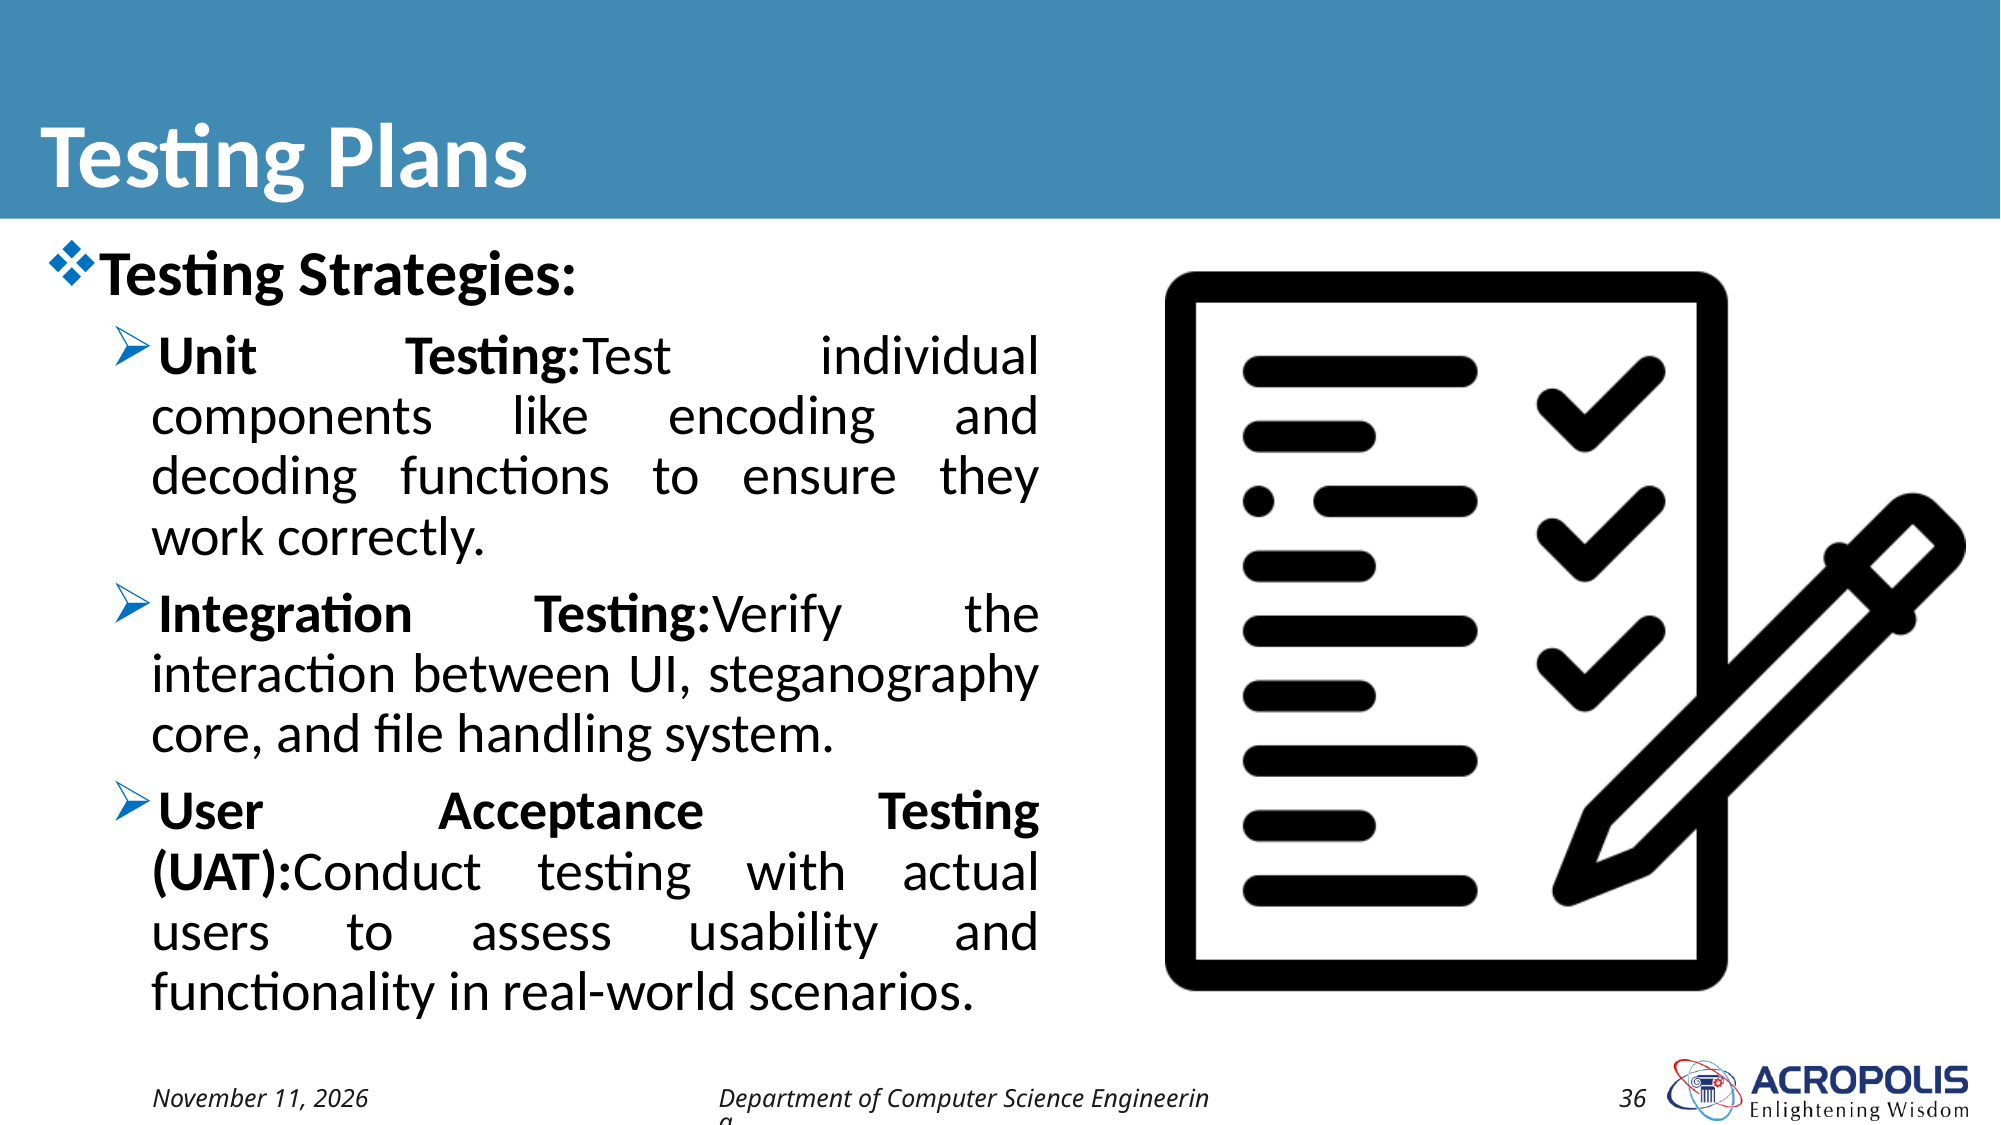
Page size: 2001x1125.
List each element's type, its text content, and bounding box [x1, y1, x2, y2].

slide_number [137, 1076, 663, 1122]
title Testing Plans [25, 0, 1974, 214]
slide_number 36 [1436, 1076, 1662, 1122]
footer Department of Computer Science Engineering [703, 1076, 1229, 1122]
picture [1165, 231, 1966, 1032]
list Testing Strategies: Unit Testing:Test individual components like encoding and decoding functions to ensure they work correctly. Integration Testing:Verify the interaction between UI, steganography core, and file handling system. User Acceptance Testing (UAT):Conduct testing with actual users to assess usability and functionality in real-world scenarios. [28, 232, 1056, 1072]
picture [1667, 1059, 1968, 1121]
